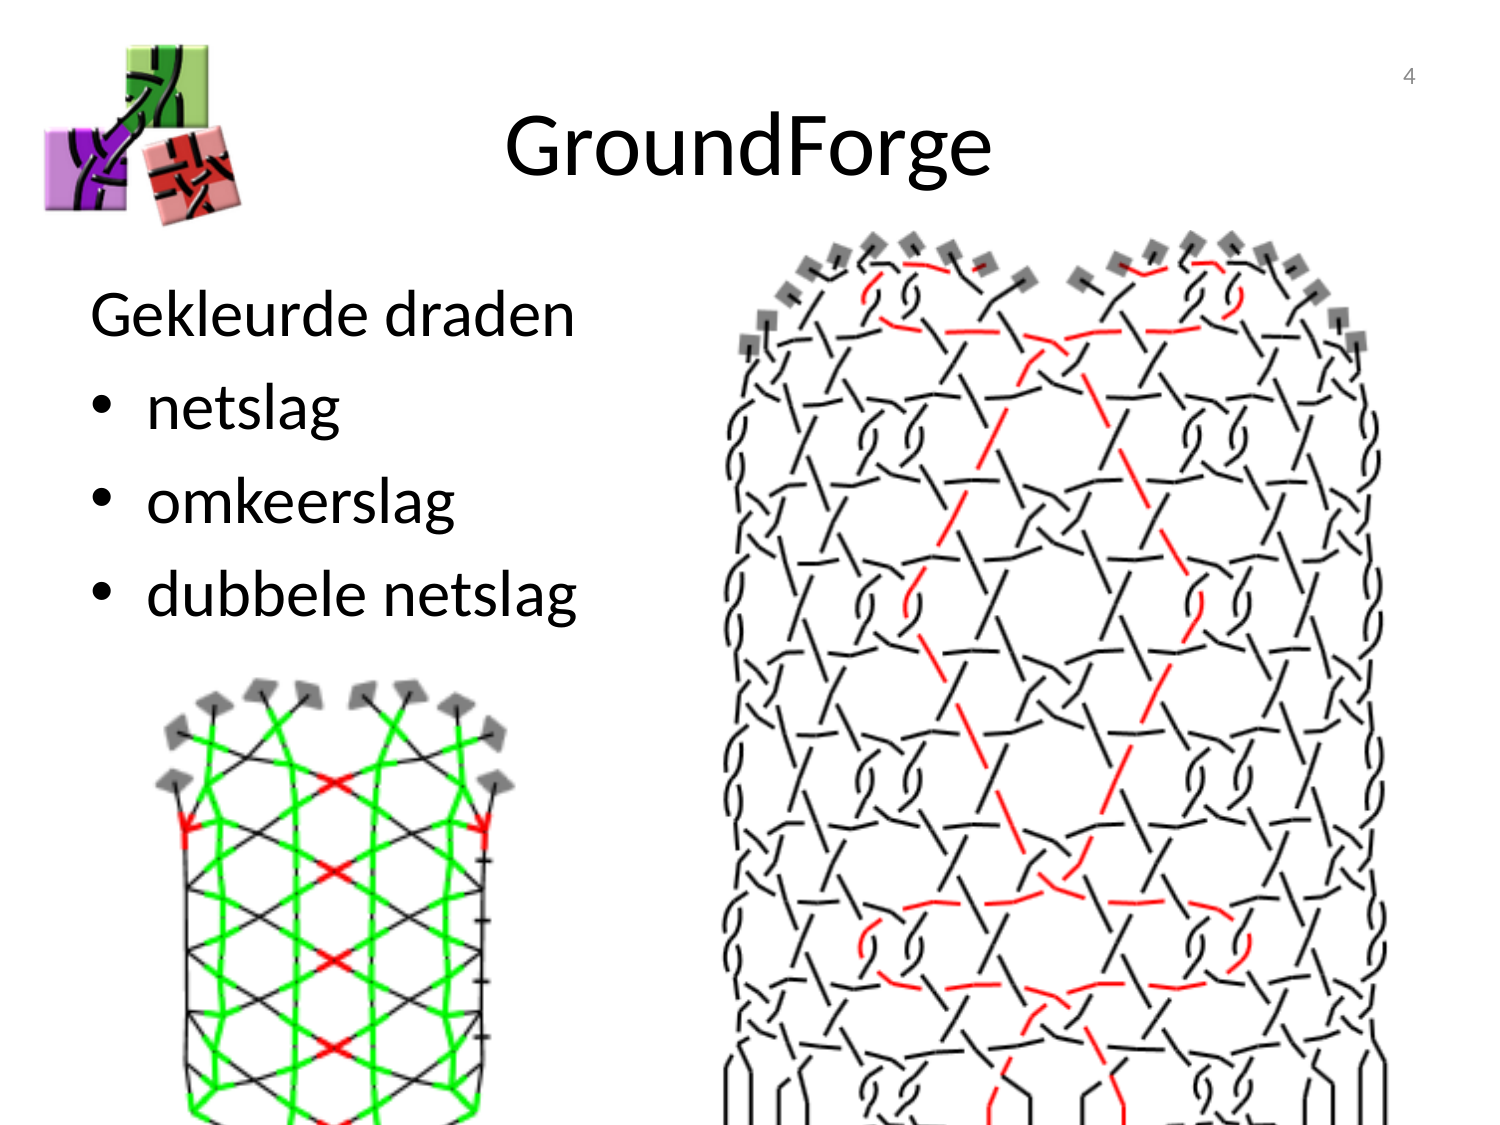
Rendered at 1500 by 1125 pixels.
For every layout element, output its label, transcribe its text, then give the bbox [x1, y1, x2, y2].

list Gekleurde draden netslag omkeerslag dubbele netslag [75, 262, 697, 1005]
title GroundForge [75, 45, 1425, 233]
slide_number 4 [1080, 44, 1431, 105]
picture [702, 229, 1420, 1125]
picture [146, 668, 533, 1125]
picture [41, 42, 246, 231]
